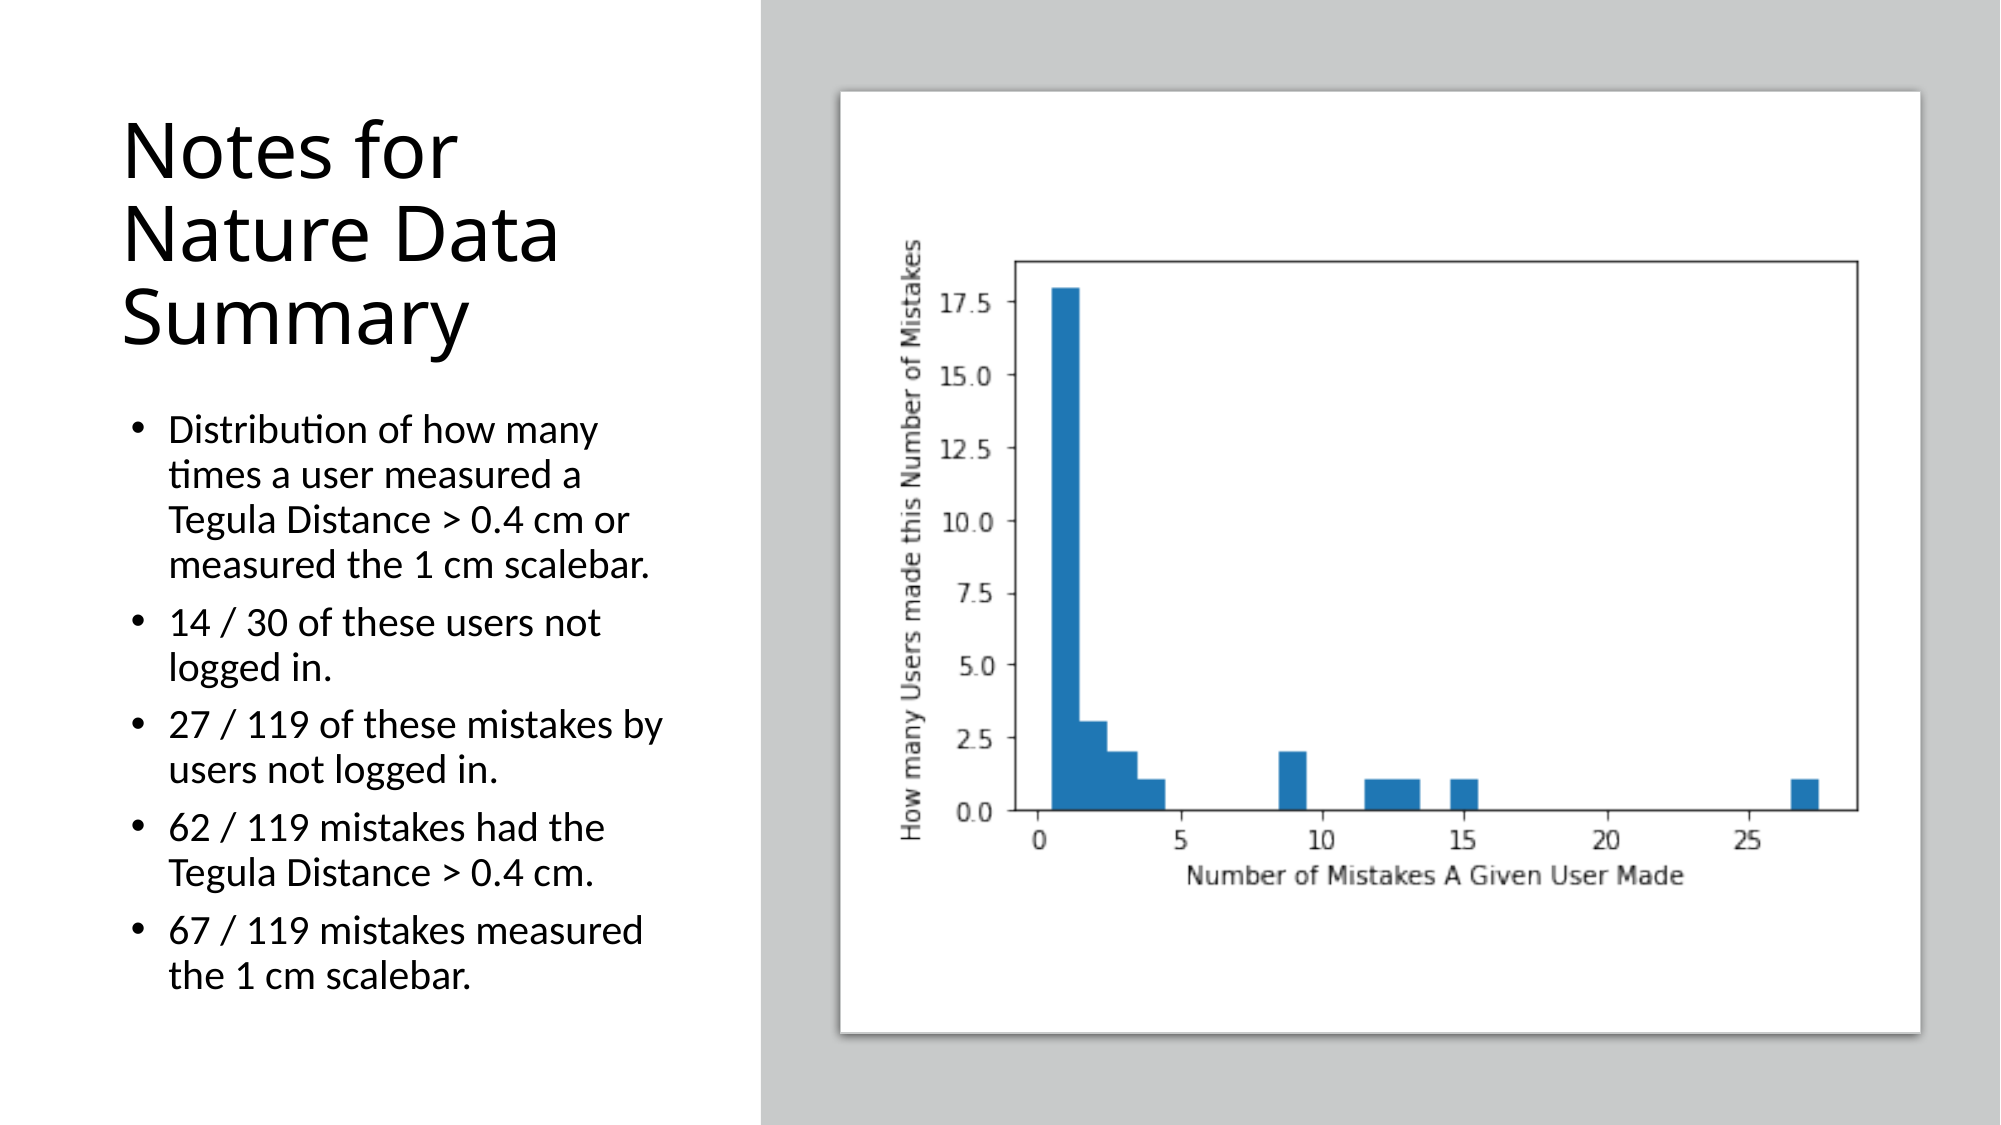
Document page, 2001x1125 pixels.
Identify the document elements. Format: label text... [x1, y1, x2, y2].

text_box [839, 90, 1922, 1034]
text_box Distribution of how many times a user measured a Tegula Distance > 0.4 cm or measured the 1 cm scalebar. 14 / 30 of these users not logged in. 27 / 119 of these mistakes by users not logged in. 62 / 119 mistakes had the Tegula Distance > 0.4 cm. 67 / 119 mistakes measured the 1 cm scalebar. [106, 399, 682, 1021]
text_box [760, 0, 2000, 1125]
title Notes for Nature Data Summary [106, 103, 682, 370]
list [886, 218, 1875, 907]
